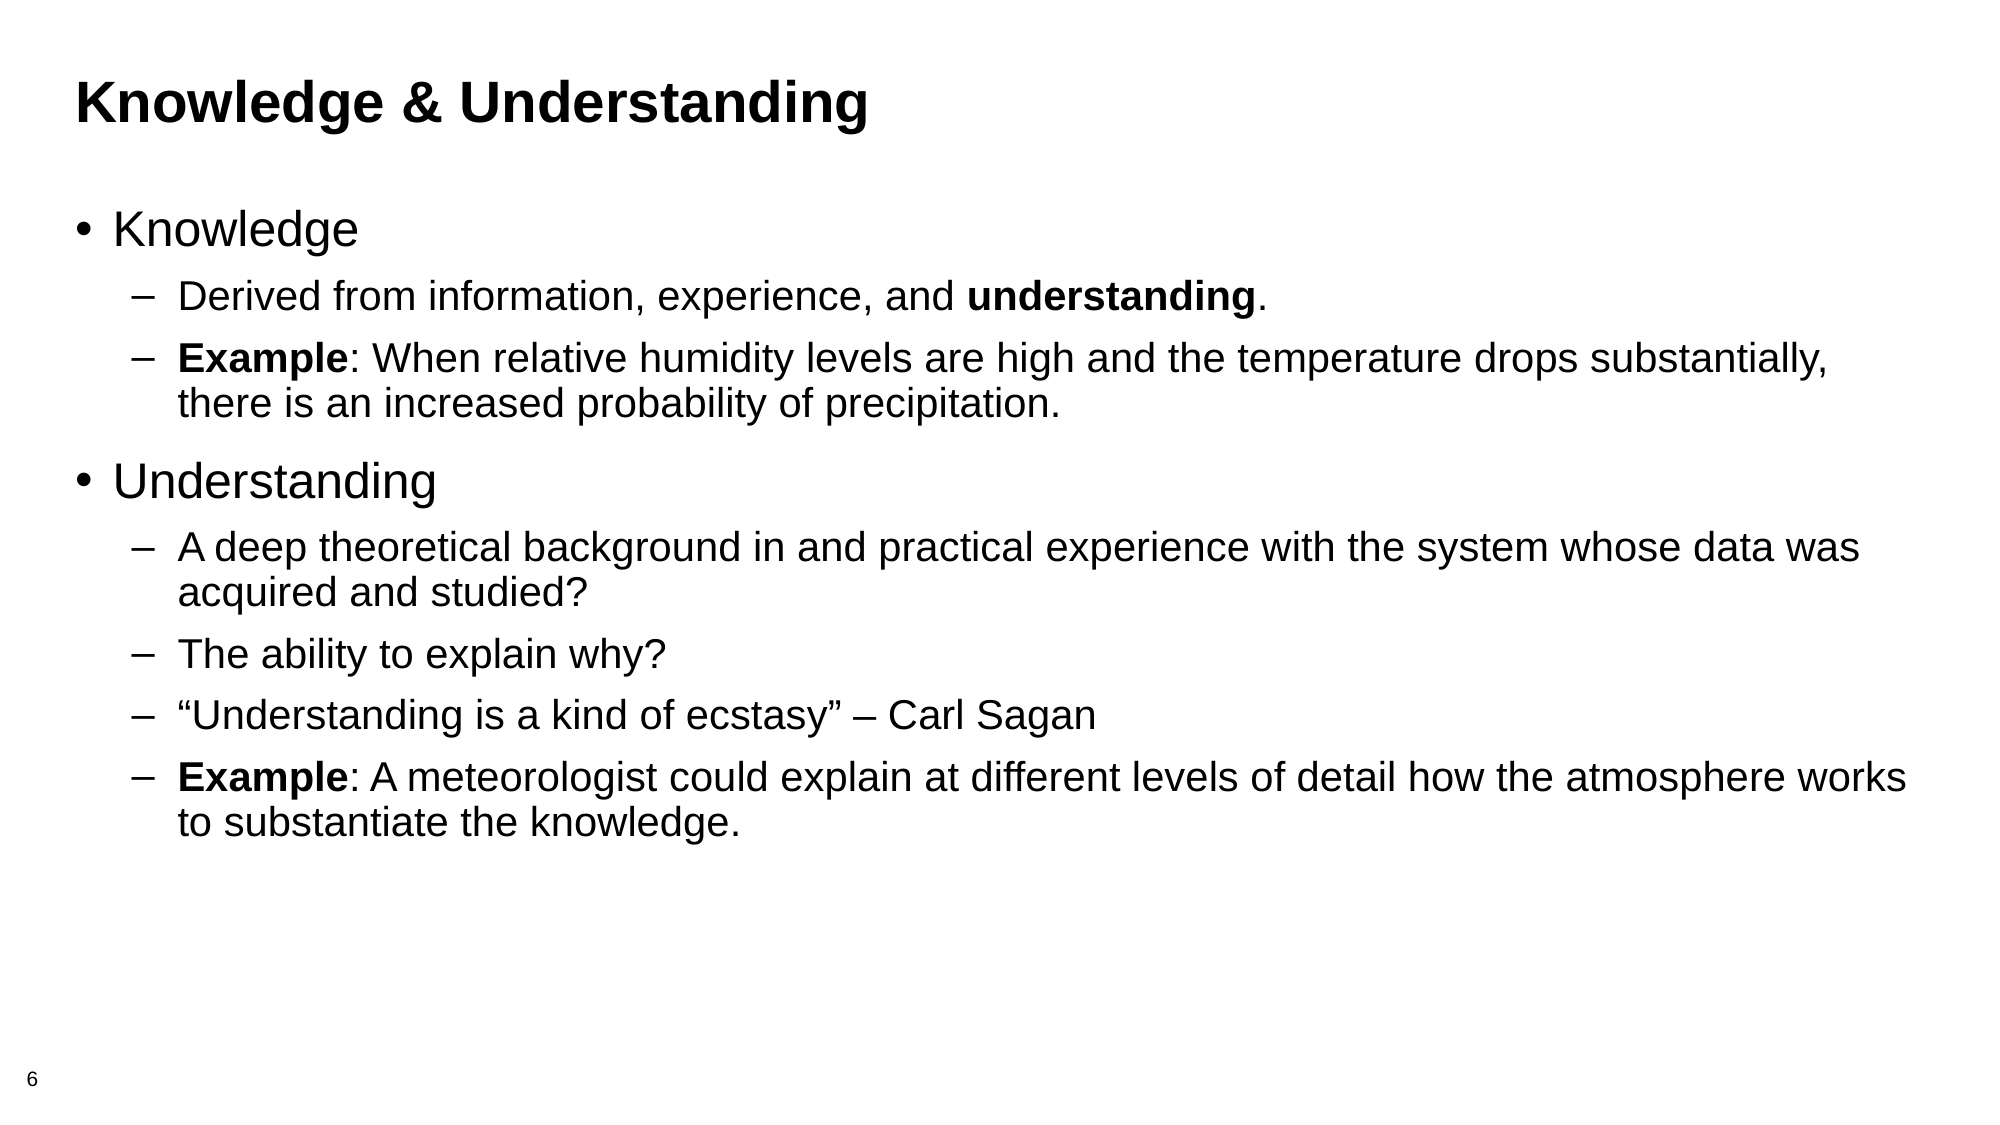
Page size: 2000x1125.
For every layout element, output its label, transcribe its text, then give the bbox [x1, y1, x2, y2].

title Knowledge & Understanding [59, 67, 1926, 195]
list Knowledge Derived from information, experience, and understanding. Example: When relative humidity levels are high and the temperature drops substantially, there is an increased probability of precipitation. Understanding A deep theoretical background in and practical experience with the system whose data was acquired and studied? The ability to explain why? “Understanding is a kind of ecstasy” – Carl Sagan Example: A meteorologist could explain at different levels of detail how the atmosphere works to substantiate the knowledge. [59, 195, 1926, 861]
